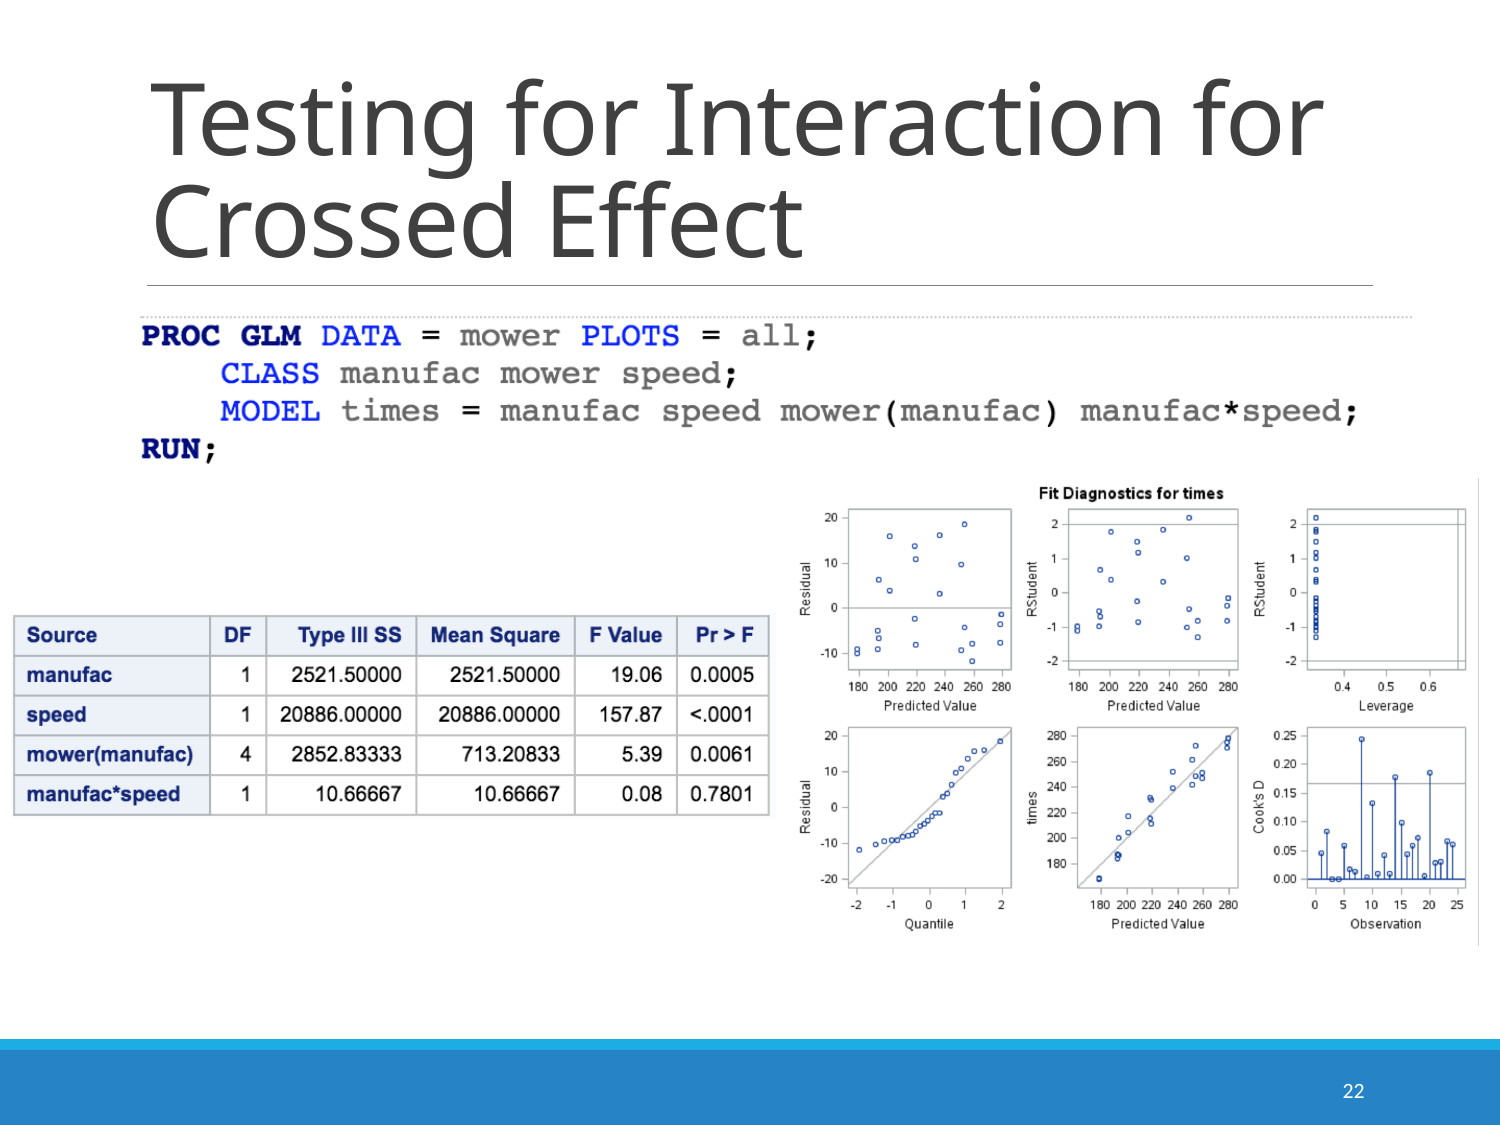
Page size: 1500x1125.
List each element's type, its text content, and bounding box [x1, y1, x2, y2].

title Testing for Interaction for Crossed Effect [135, 47, 1373, 285]
picture [135, 311, 1414, 474]
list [10, 612, 777, 819]
picture [787, 478, 1479, 951]
slide_number 22 [1218, 1059, 1380, 1120]
